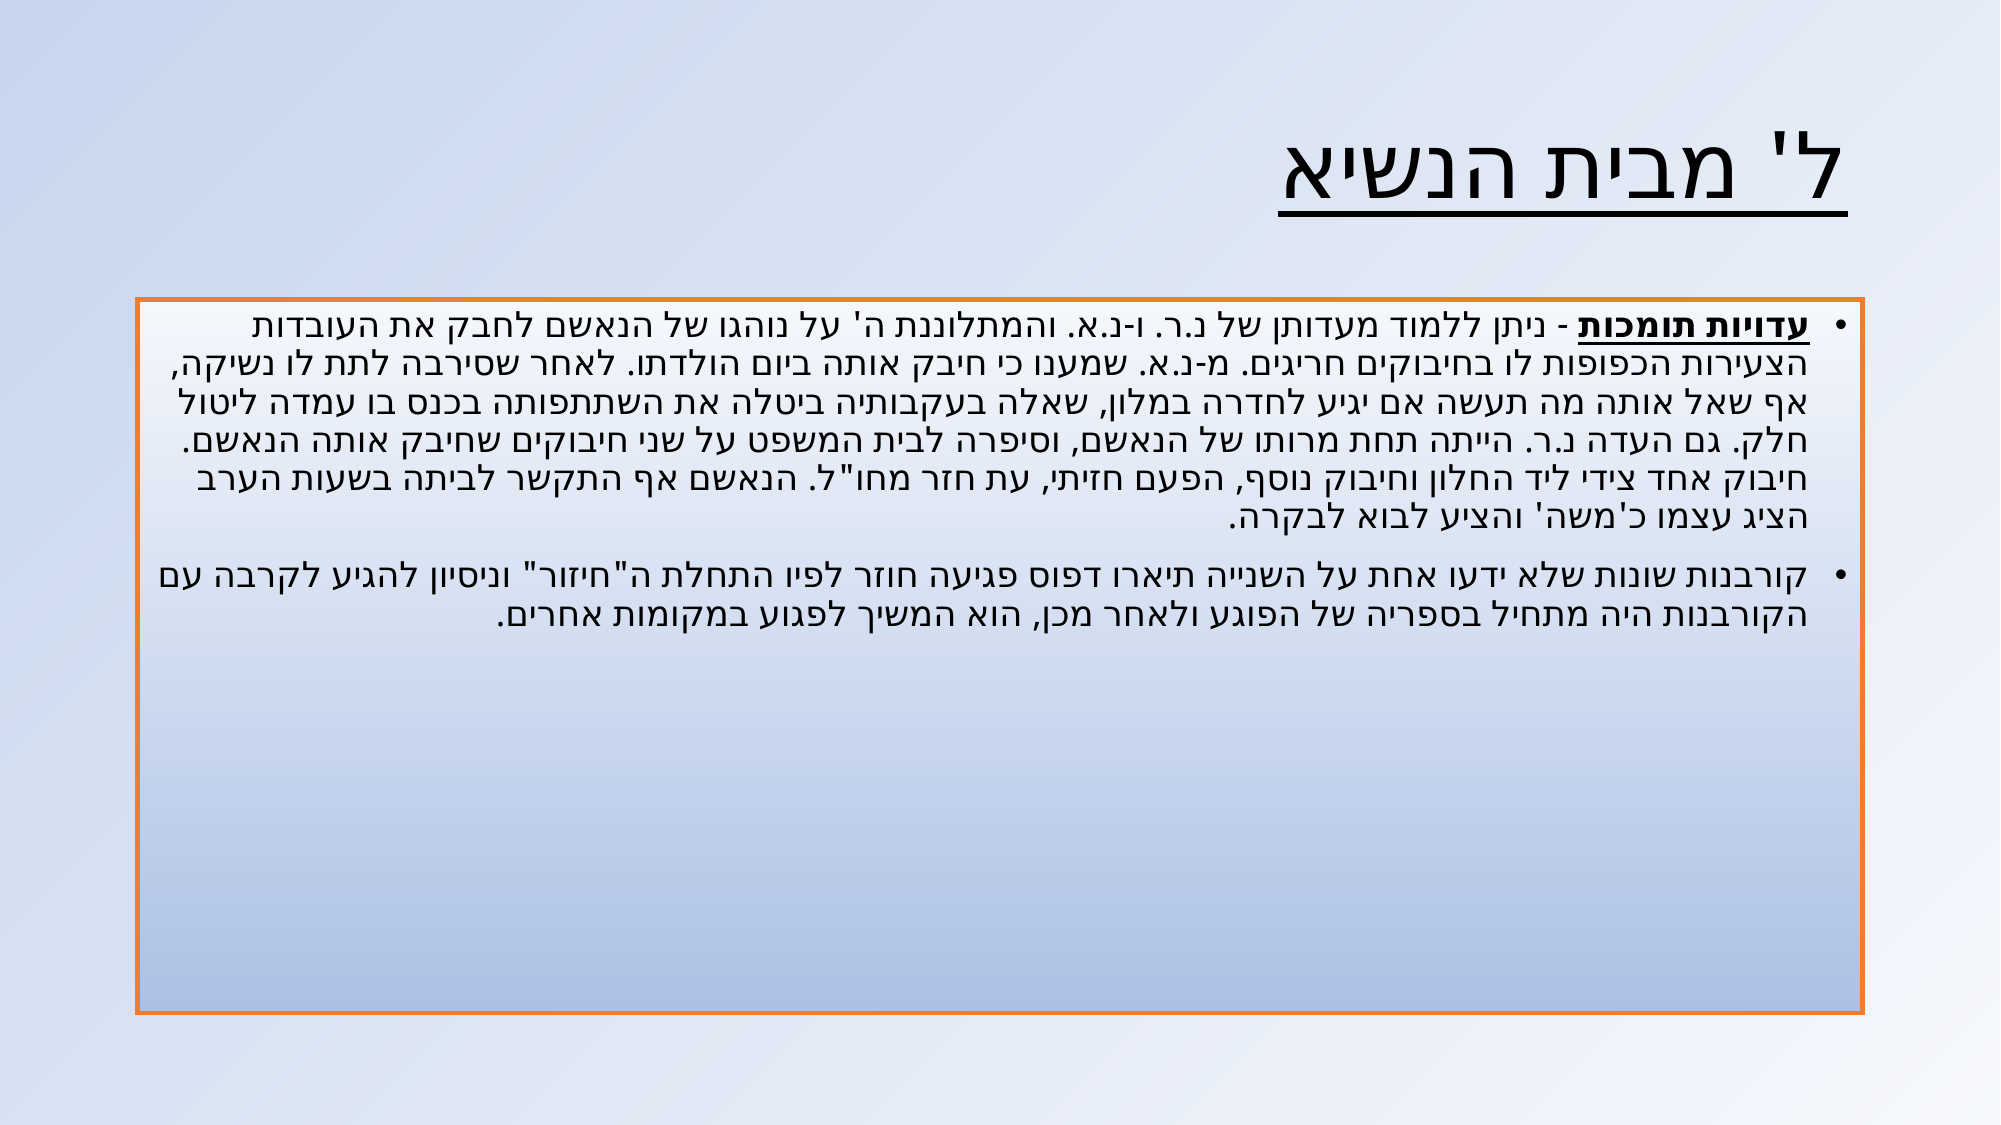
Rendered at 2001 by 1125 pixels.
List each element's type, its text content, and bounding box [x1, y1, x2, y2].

list עדויות תומכות - ניתן ללמוד מעדותן של נ.ר. ו-נ.א. והמתלוננת ה' על נוהגו של הנאשם לחבק את העובדות הצעירות הכפופות לו בחיבוקים חריגים. מ-נ.א. שמענו כי חיבק אותה ביום הולדתו. לאחר שסירבה לתת לו נשיקה, אף שאל אותה מה תעשה אם יגיע לחדרה במלון, שאלה בעקבותיה ביטלה את השתתפותה בכנס בו עמדה ליטול חלק. גם העדה נ.ר. הייתה תחת מרותו של הנאשם, וסיפרה לבית המשפט על שני חיבוקים שחיבק אותה הנאשם. חיבוק אחד צידי ליד החלון וחיבוק נוסף, הפעם חזיתי, עת חזר מחו"ל. הנאשם אף התקשר לביתה בשעות הערב הציג עצמו כ'משה' והציע לבוא לבקרה. קורבנות שונות שלא ידעו אחת על השנייה תיארו דפוס פגיעה חוזר לפיו התחלת ה"חיזור" וניסיון להגיע לקרבה עם הקורבנות היה מתחיל בספריה של הפוגע ולאחר מכן, הוא המשיך לפגוע במקומות אחרים. [136, 298, 1863, 1014]
title ל' מבית הנשיא [137, 59, 1863, 278]
